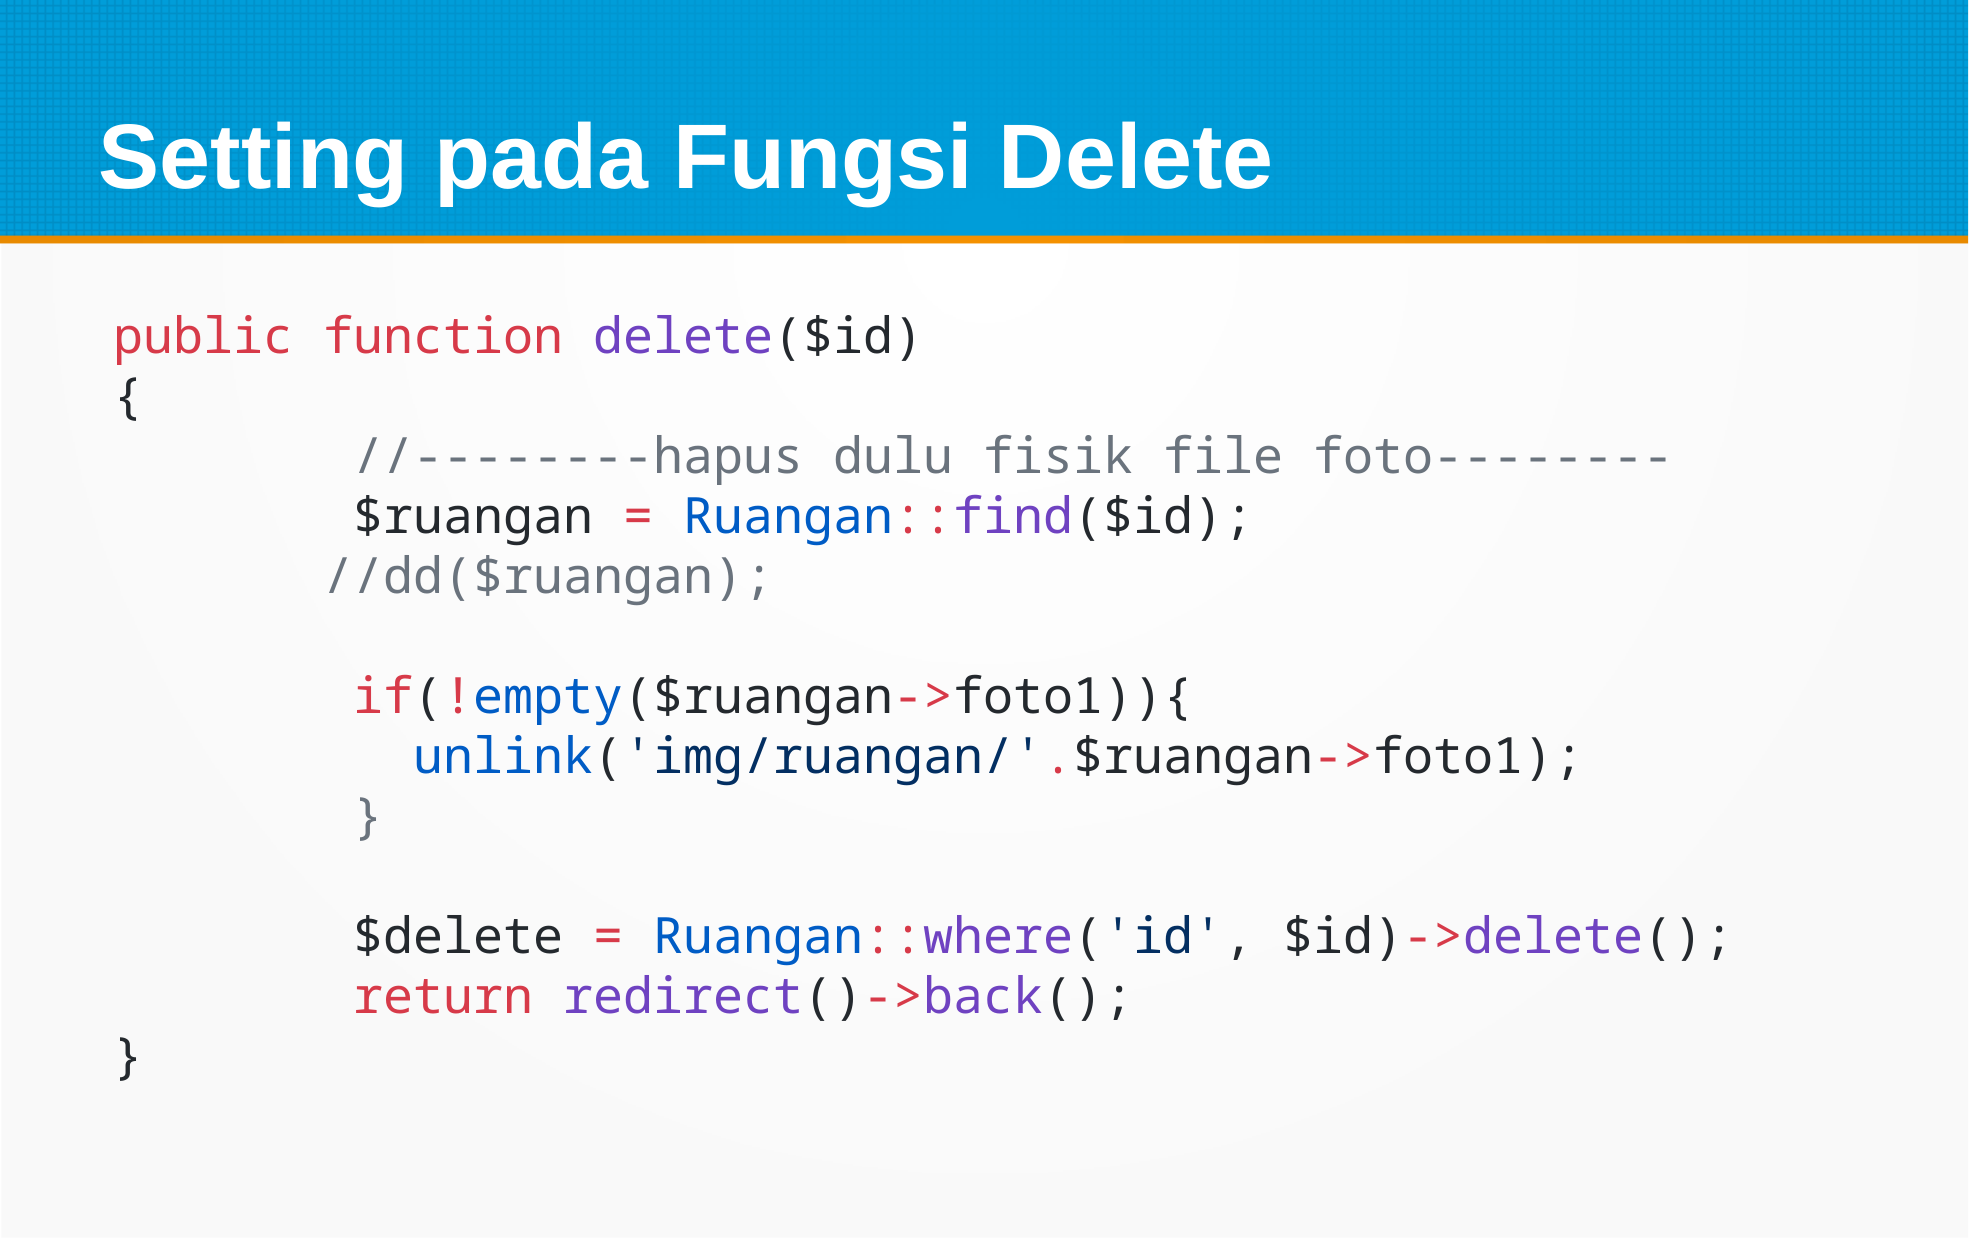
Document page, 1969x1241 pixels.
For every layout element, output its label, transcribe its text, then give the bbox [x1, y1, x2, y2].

picture [0, 236, 1969, 1241]
text_box public function delete($id) { //--------hapus dulu fisik file foto-------- $ruangan = Ruangan::find($id); //dd($ruangan); if(!empty($ruangan->foto1)){ unlink('img/ruangan/'.$ruangan->foto1); } $delete = Ruangan::where('id', $id)->delete(); return redirect()->back(); } [98, 295, 1870, 1091]
text_box Setting pada Fungsi Delete [98, 0, 1870, 207]
